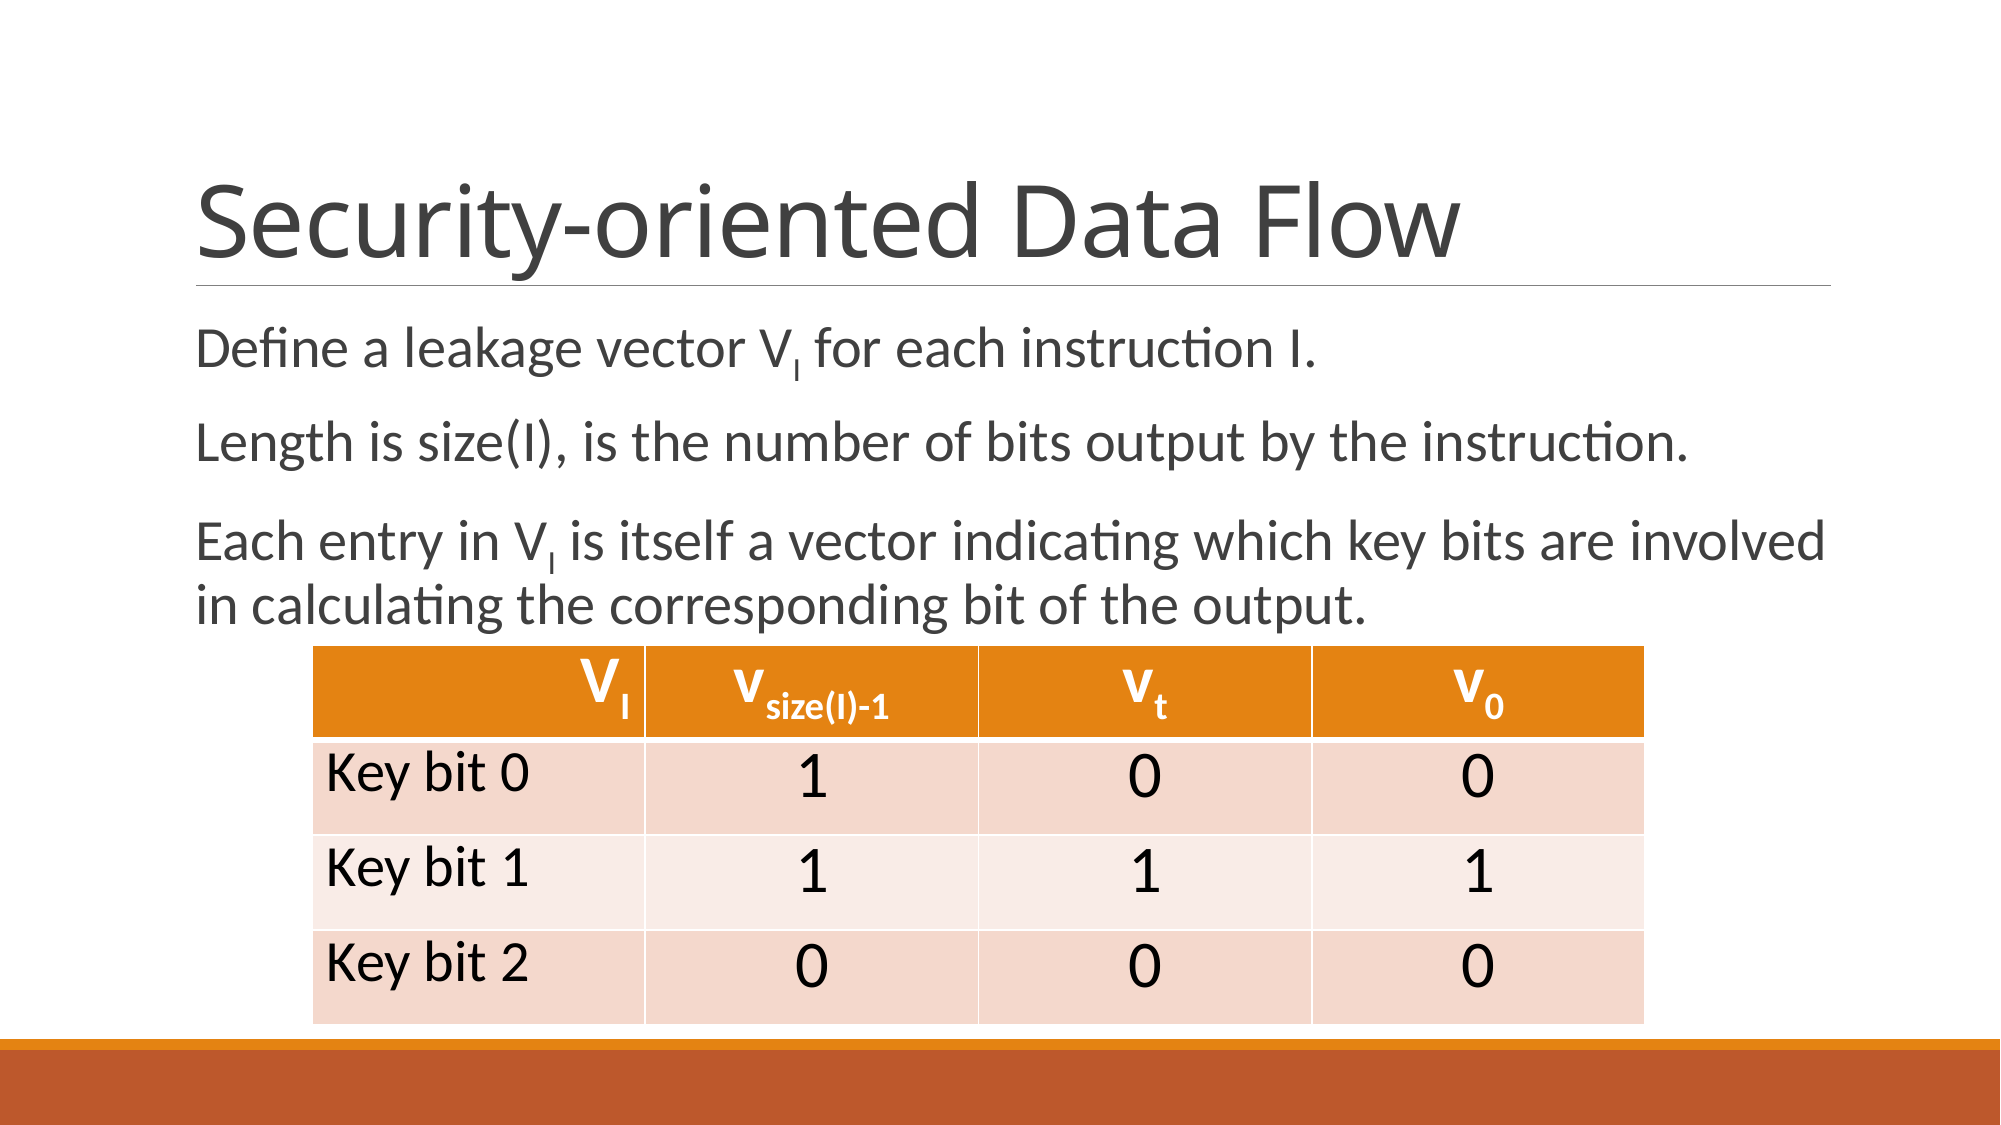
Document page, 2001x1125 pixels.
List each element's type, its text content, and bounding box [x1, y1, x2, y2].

table_cell 0 [979, 743, 1311, 834]
title Security-oriented Data Flow [180, 47, 1830, 285]
table_cell 1 [1313, 836, 1644, 929]
table_header v0 [1313, 646, 1644, 737]
table_header vsize(I)-1 [646, 646, 978, 737]
table_cell 0 [1313, 931, 1644, 1024]
table_cell 1 [979, 836, 1311, 929]
table_cell Key bit 2 [313, 931, 644, 1024]
table_cell 1 [646, 836, 978, 929]
table_cell Key bit 0 [313, 743, 644, 834]
table_header vt [979, 646, 1311, 737]
list Define a leakage vector VI for each instruction I. Length is size(I), is the number of bits output by the instruction. Each entry in VI is itself a vector indicating which key bits are involved in calculating the corresponding bit of the output. [180, 302, 1830, 656]
table_cell 0 [1313, 743, 1644, 834]
table_cell Key bit 1 [313, 836, 644, 929]
table_header VI [313, 646, 644, 737]
table_cell 0 [646, 931, 978, 1024]
table_cell 0 [979, 931, 1311, 1024]
table_cell 1 [646, 743, 978, 834]
